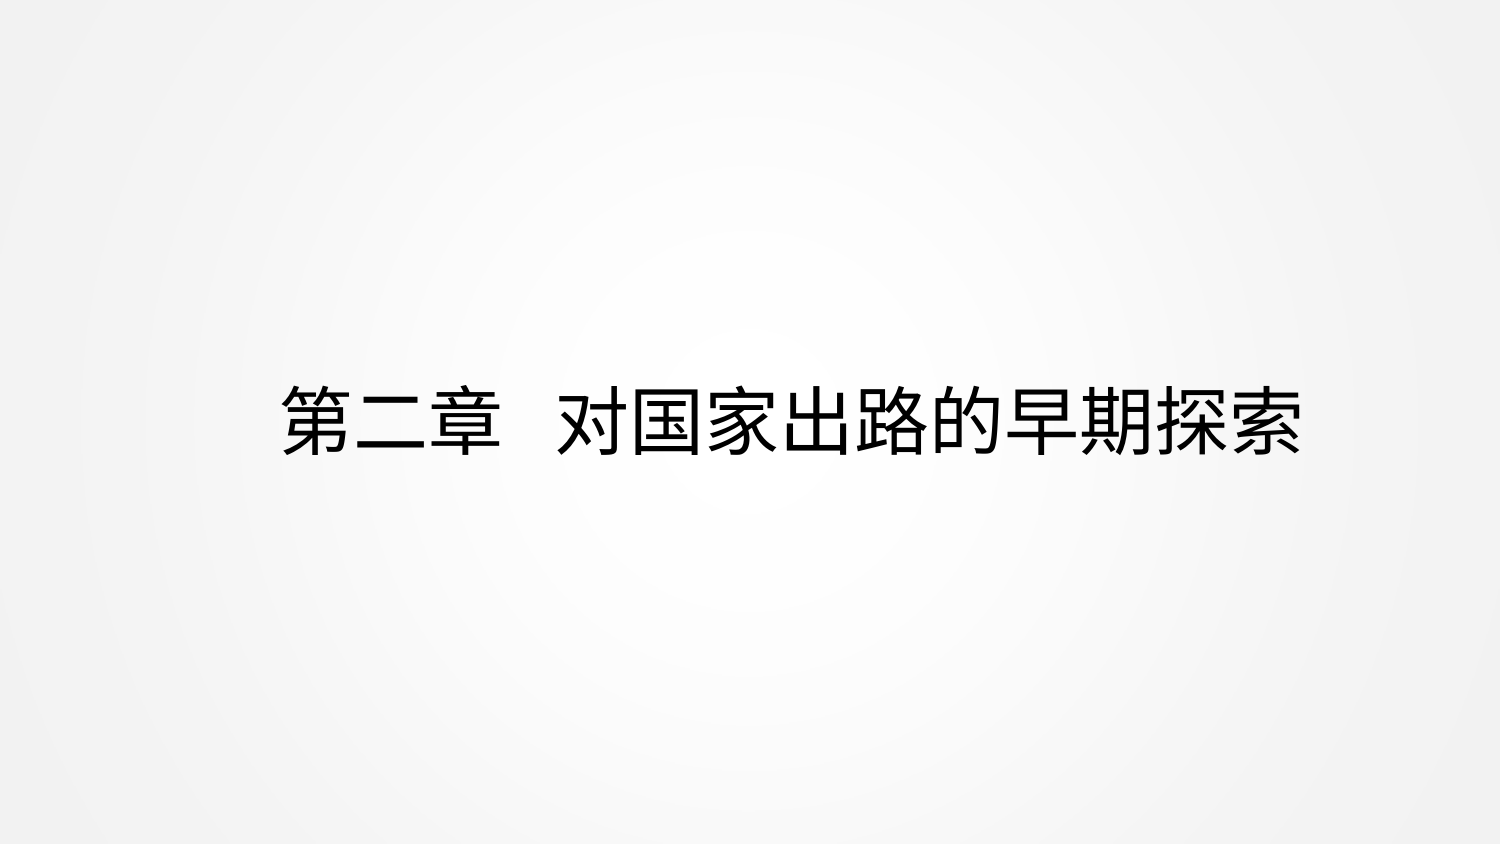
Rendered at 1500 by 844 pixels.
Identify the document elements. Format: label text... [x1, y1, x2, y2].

picture [0, 0, 1500, 844]
text_box 第二章 对国家出路的早期探索 [250, 367, 1333, 473]
